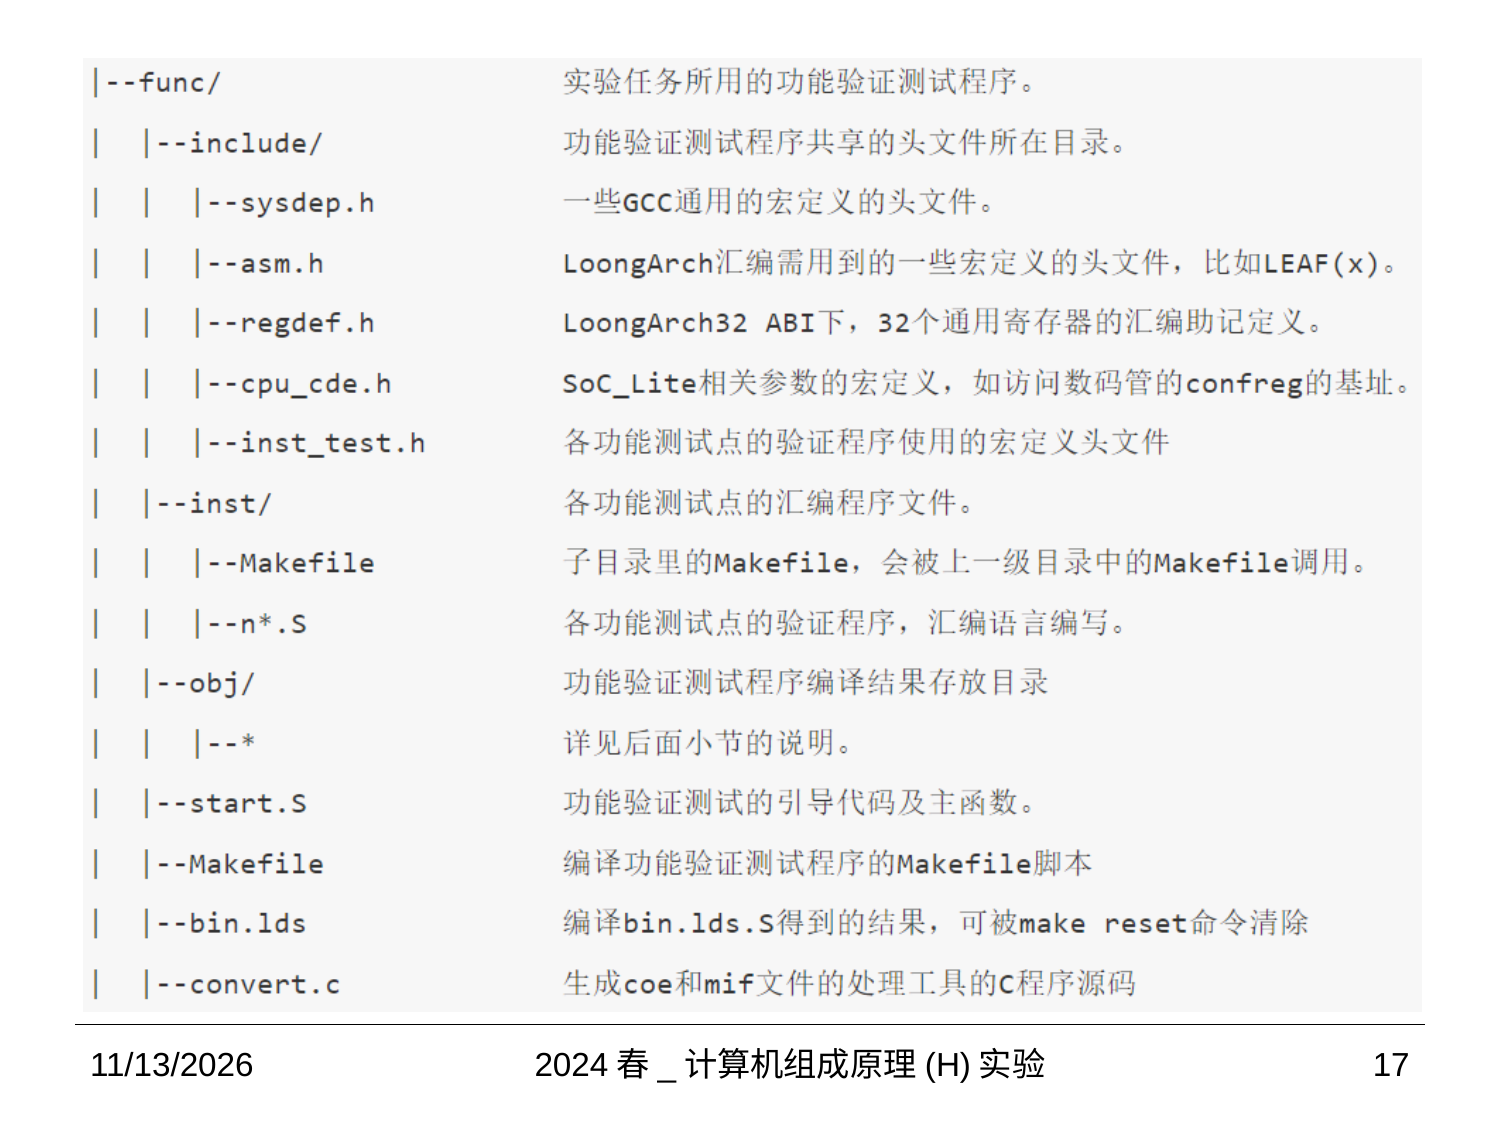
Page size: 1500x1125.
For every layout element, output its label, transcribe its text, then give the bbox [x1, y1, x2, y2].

picture [82, 58, 1422, 1012]
slide_number 17 [1162, 1024, 1426, 1103]
footer 2024春_计算机组成原理(H)实验 [424, 1024, 1162, 1103]
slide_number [74, 1024, 424, 1103]
